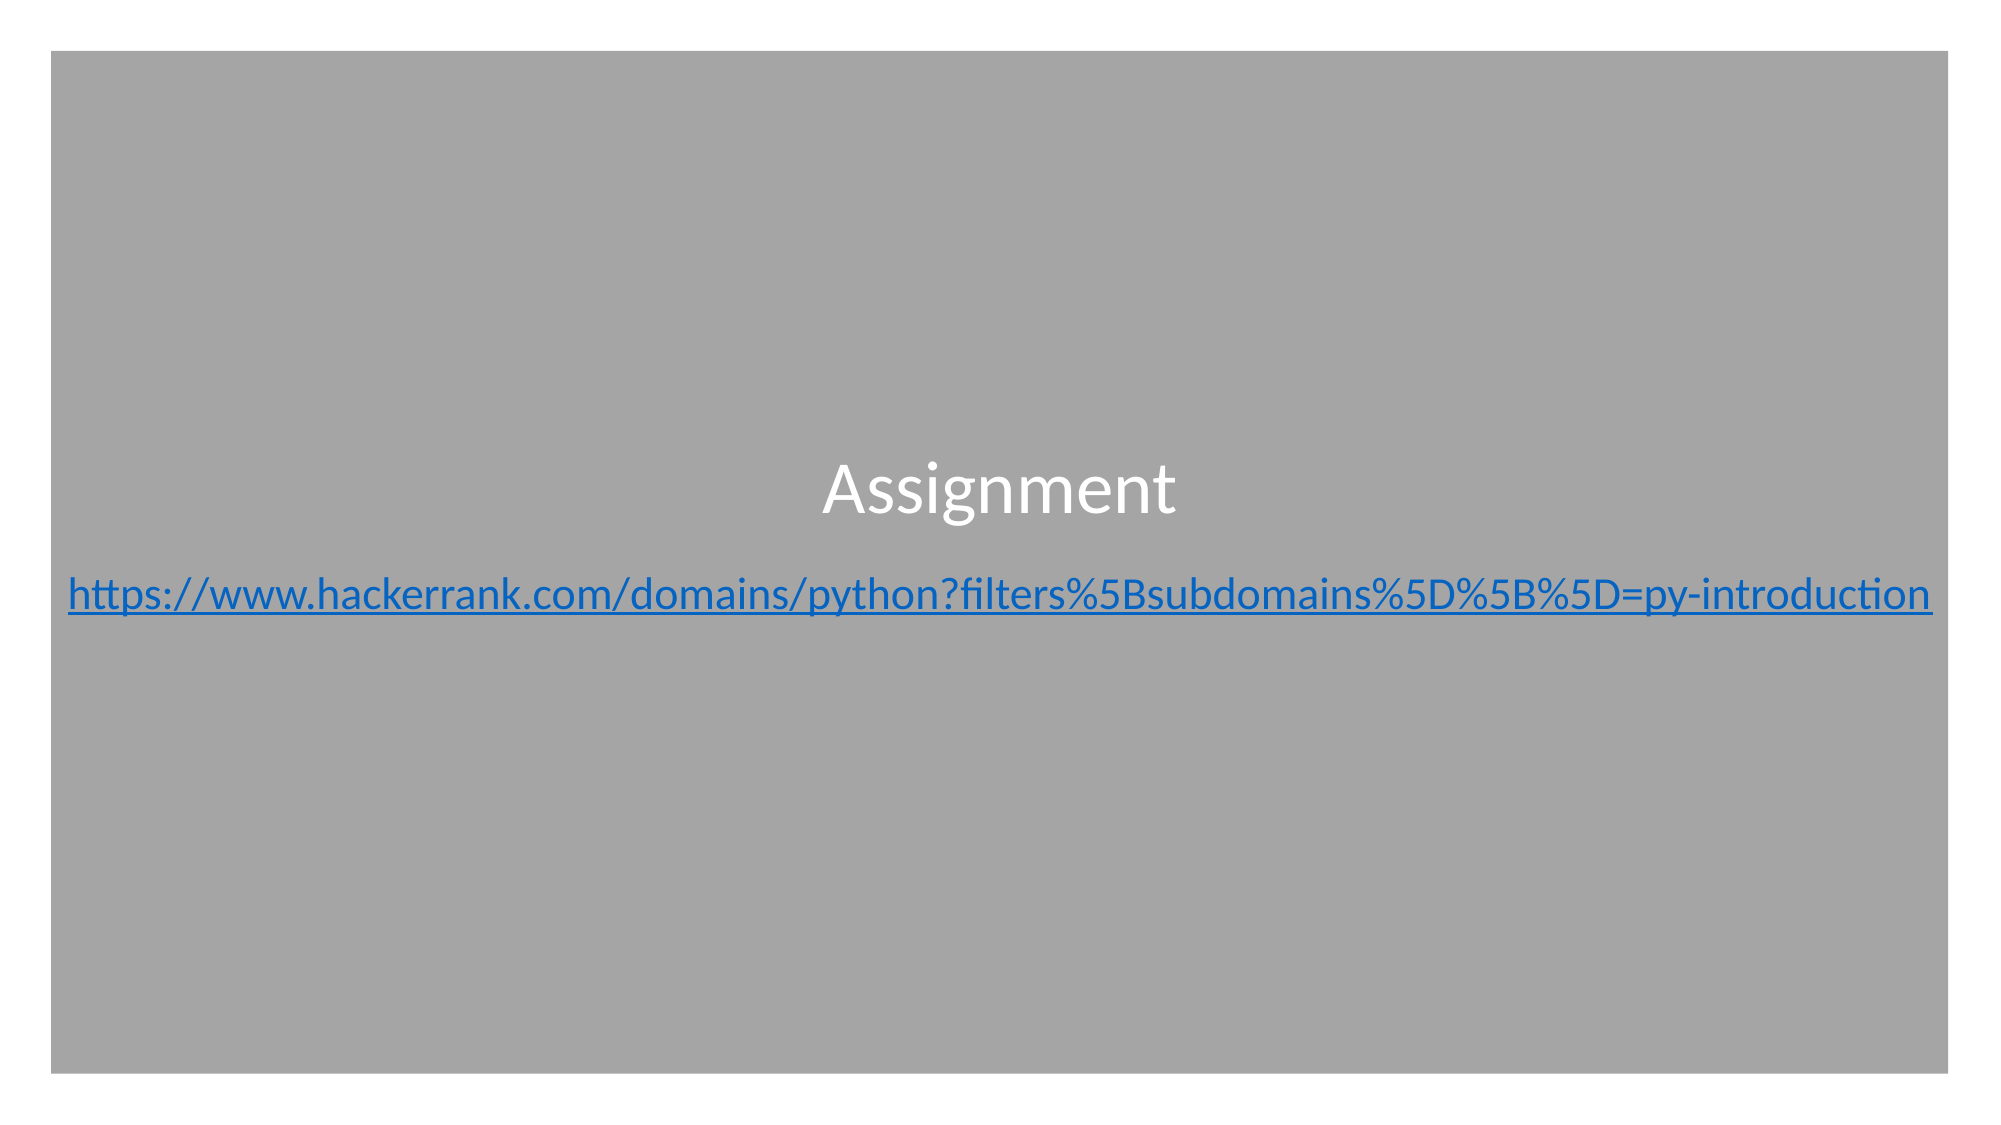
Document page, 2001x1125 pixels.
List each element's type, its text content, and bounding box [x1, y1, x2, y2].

list Assignment [0, 407, 2000, 560]
subtitle https://www.hackerrank.com/domains/python?filters%5Bsubdomains%5D%5B%5D=py-introduction [0, 562, 2000, 627]
